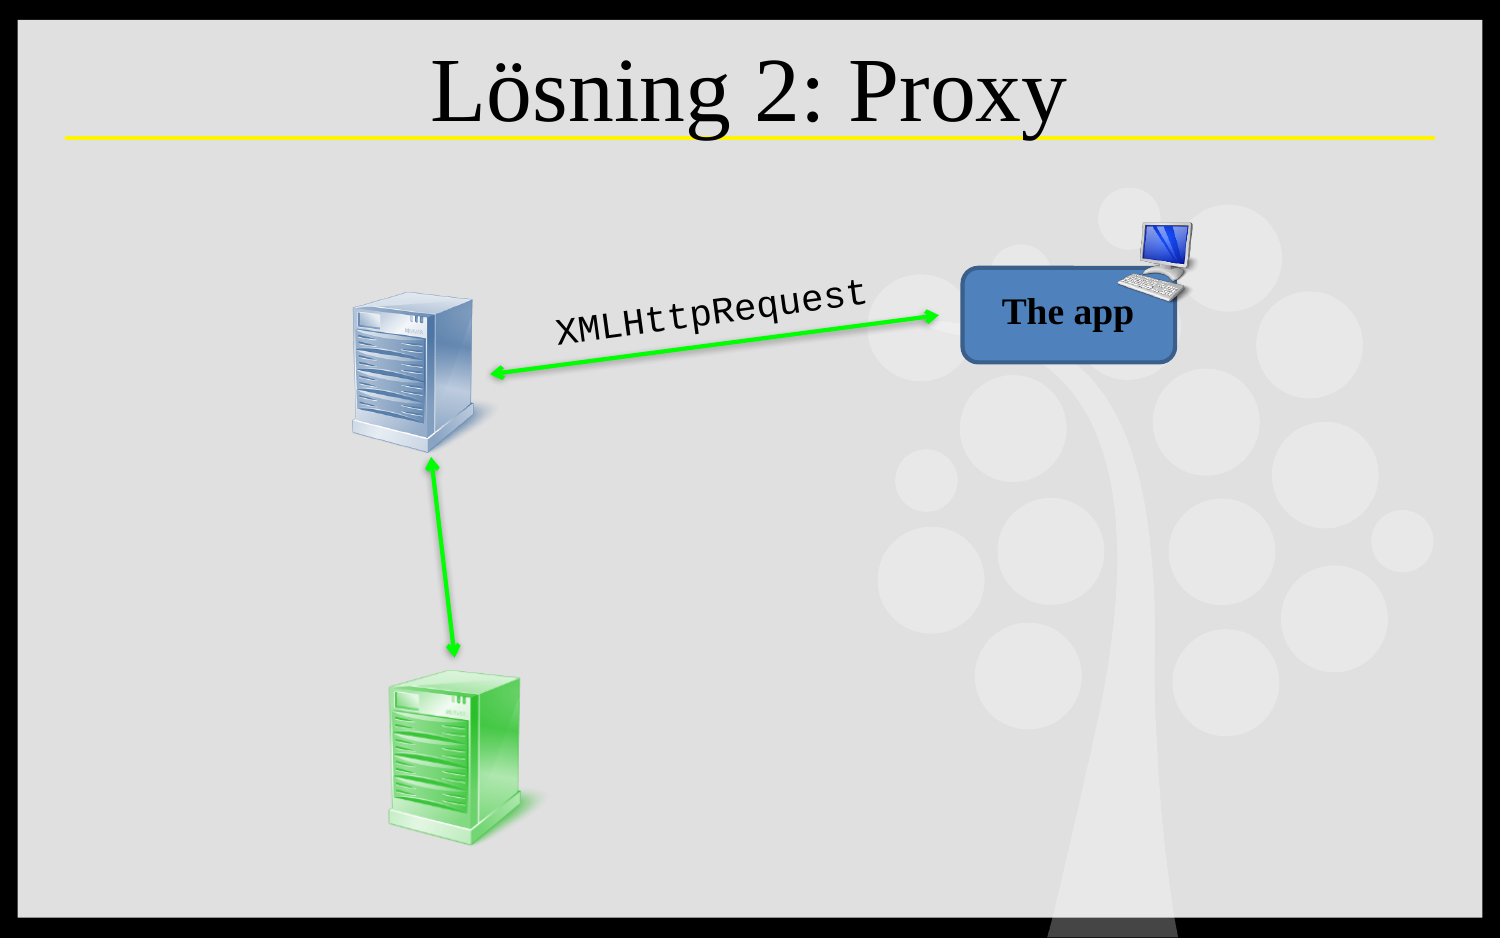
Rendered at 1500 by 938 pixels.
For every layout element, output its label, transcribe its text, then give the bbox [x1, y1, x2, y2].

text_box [489, 314, 940, 375]
picture [336, 291, 500, 455]
title Lösning 2: Proxy [112, 19, 1388, 150]
text_box [960, 265, 1178, 365]
text_box XMLHttpRequest [536, 256, 886, 313]
picture [371, 669, 550, 847]
text_box The app [987, 279, 1150, 340]
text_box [430, 456, 455, 658]
picture [1115, 220, 1200, 304]
